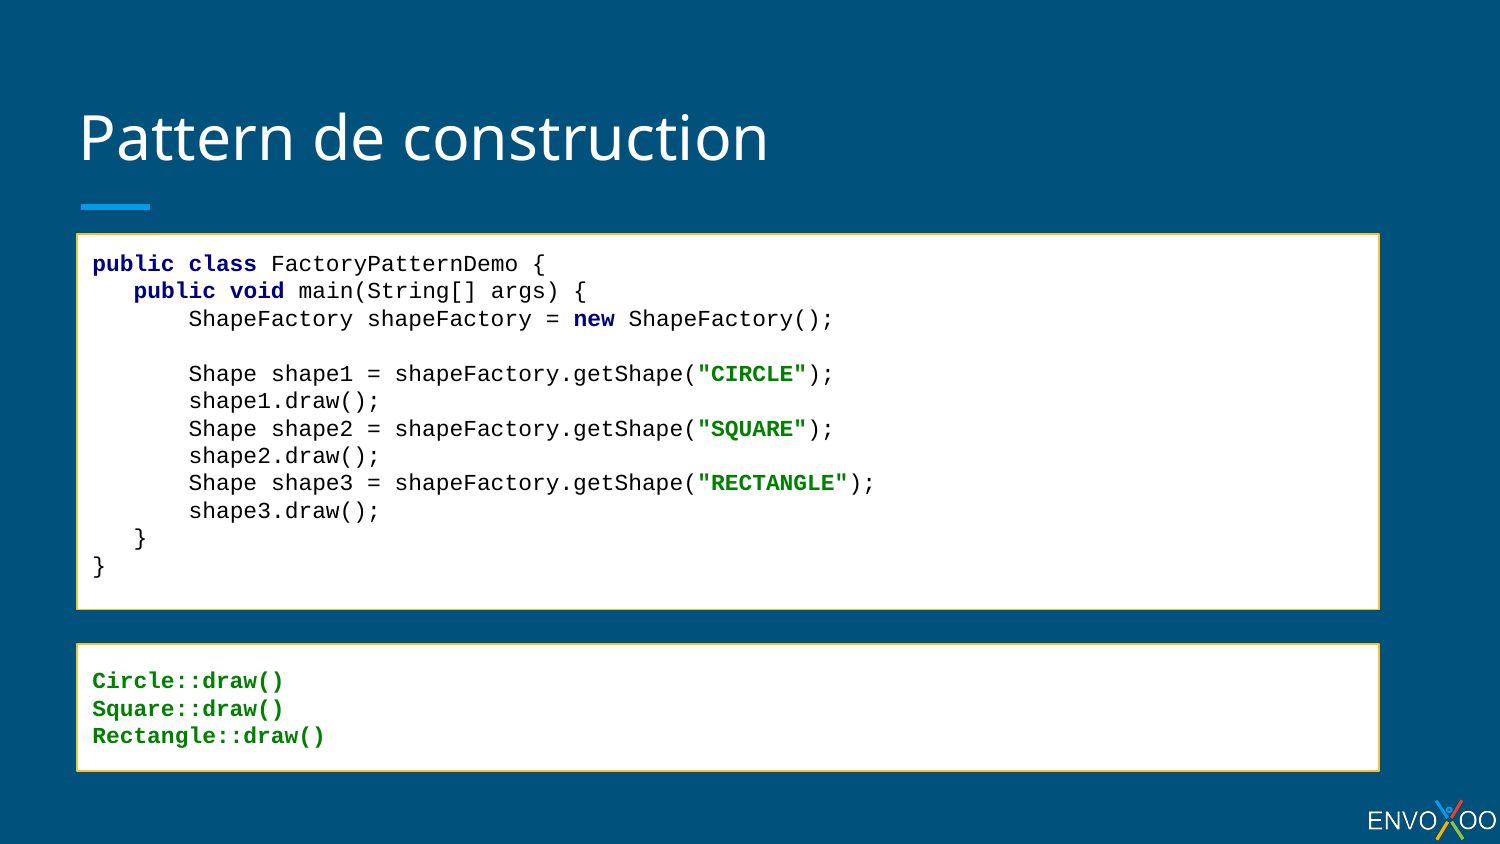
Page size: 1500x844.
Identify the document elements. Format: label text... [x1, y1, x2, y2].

text_box Circle::draw() Square::draw() Rectangle::draw() [77, 643, 1380, 771]
title Pattern de construction [63, 75, 1437, 188]
picture [1437, 822, 1448, 840]
picture [1452, 822, 1463, 838]
picture [1370, 812, 1382, 829]
picture [1451, 800, 1462, 818]
text_box public class FactoryPatternDemo { public void main(String[] args) { ShapeFactory shapeFactory = new ShapeFactory(); Shape shape1 = shapeFactory.getShape("CIRCLE"); shape1.draw(); Shape shape2 = shapeFactory.getShape("SQUARE"); shape2.draw(); Shape shape3 = shapeFactory.getShape("RECTANGLE"); shape3.draw(); } } [77, 234, 1380, 610]
